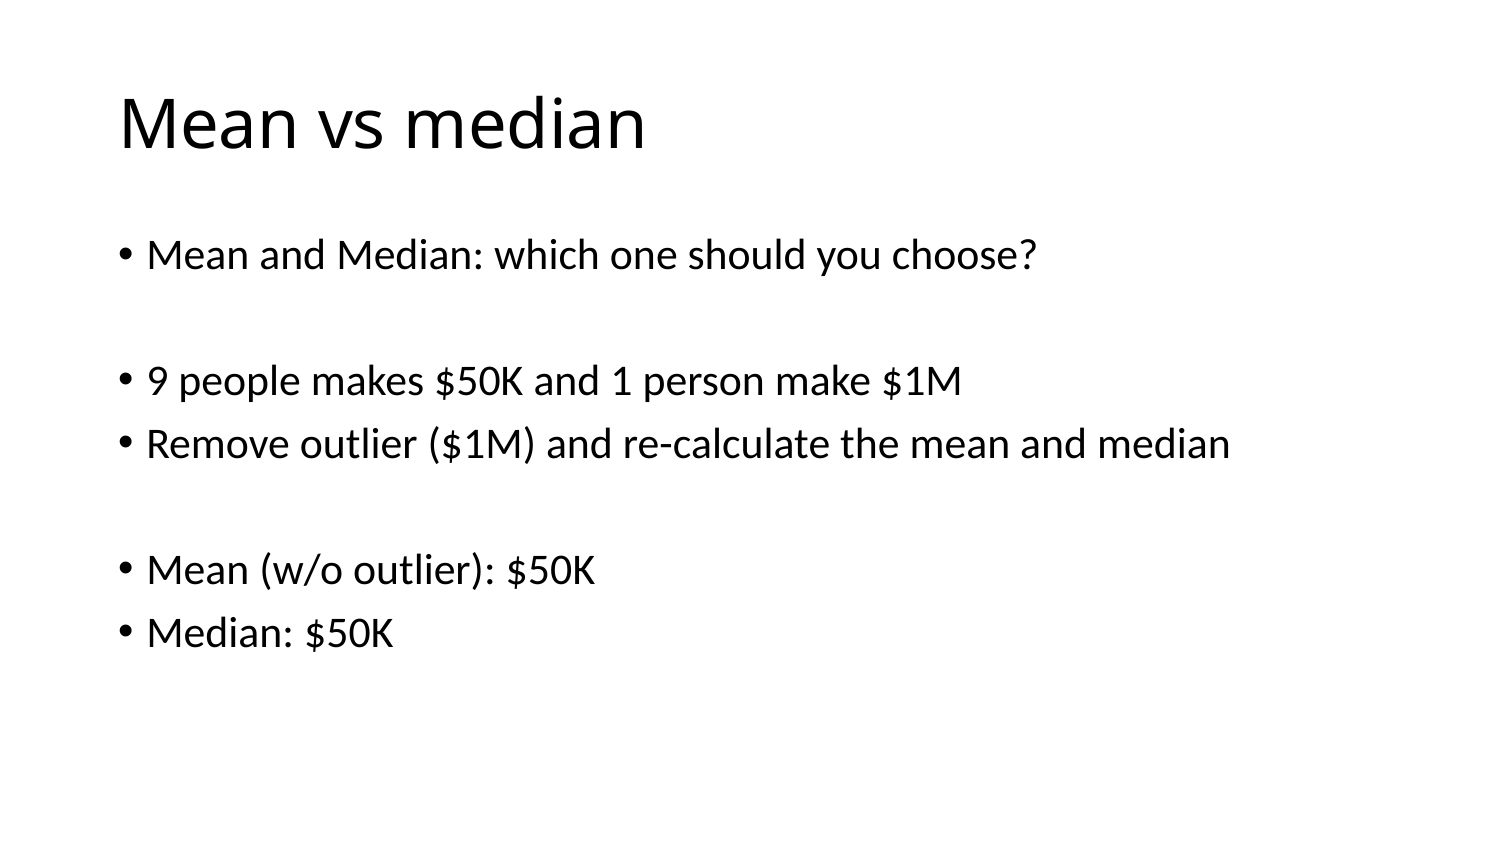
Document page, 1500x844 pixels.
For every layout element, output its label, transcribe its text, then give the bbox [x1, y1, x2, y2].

title Mean vs median [103, 44, 1397, 208]
list Mean and Median: which one should you choose? 9 people makes $50K and 1 person make $1M Remove outlier ($1M) and re-calculate the mean and median Mean (w/o outlier): $50K Median: $50K [103, 224, 1397, 760]
